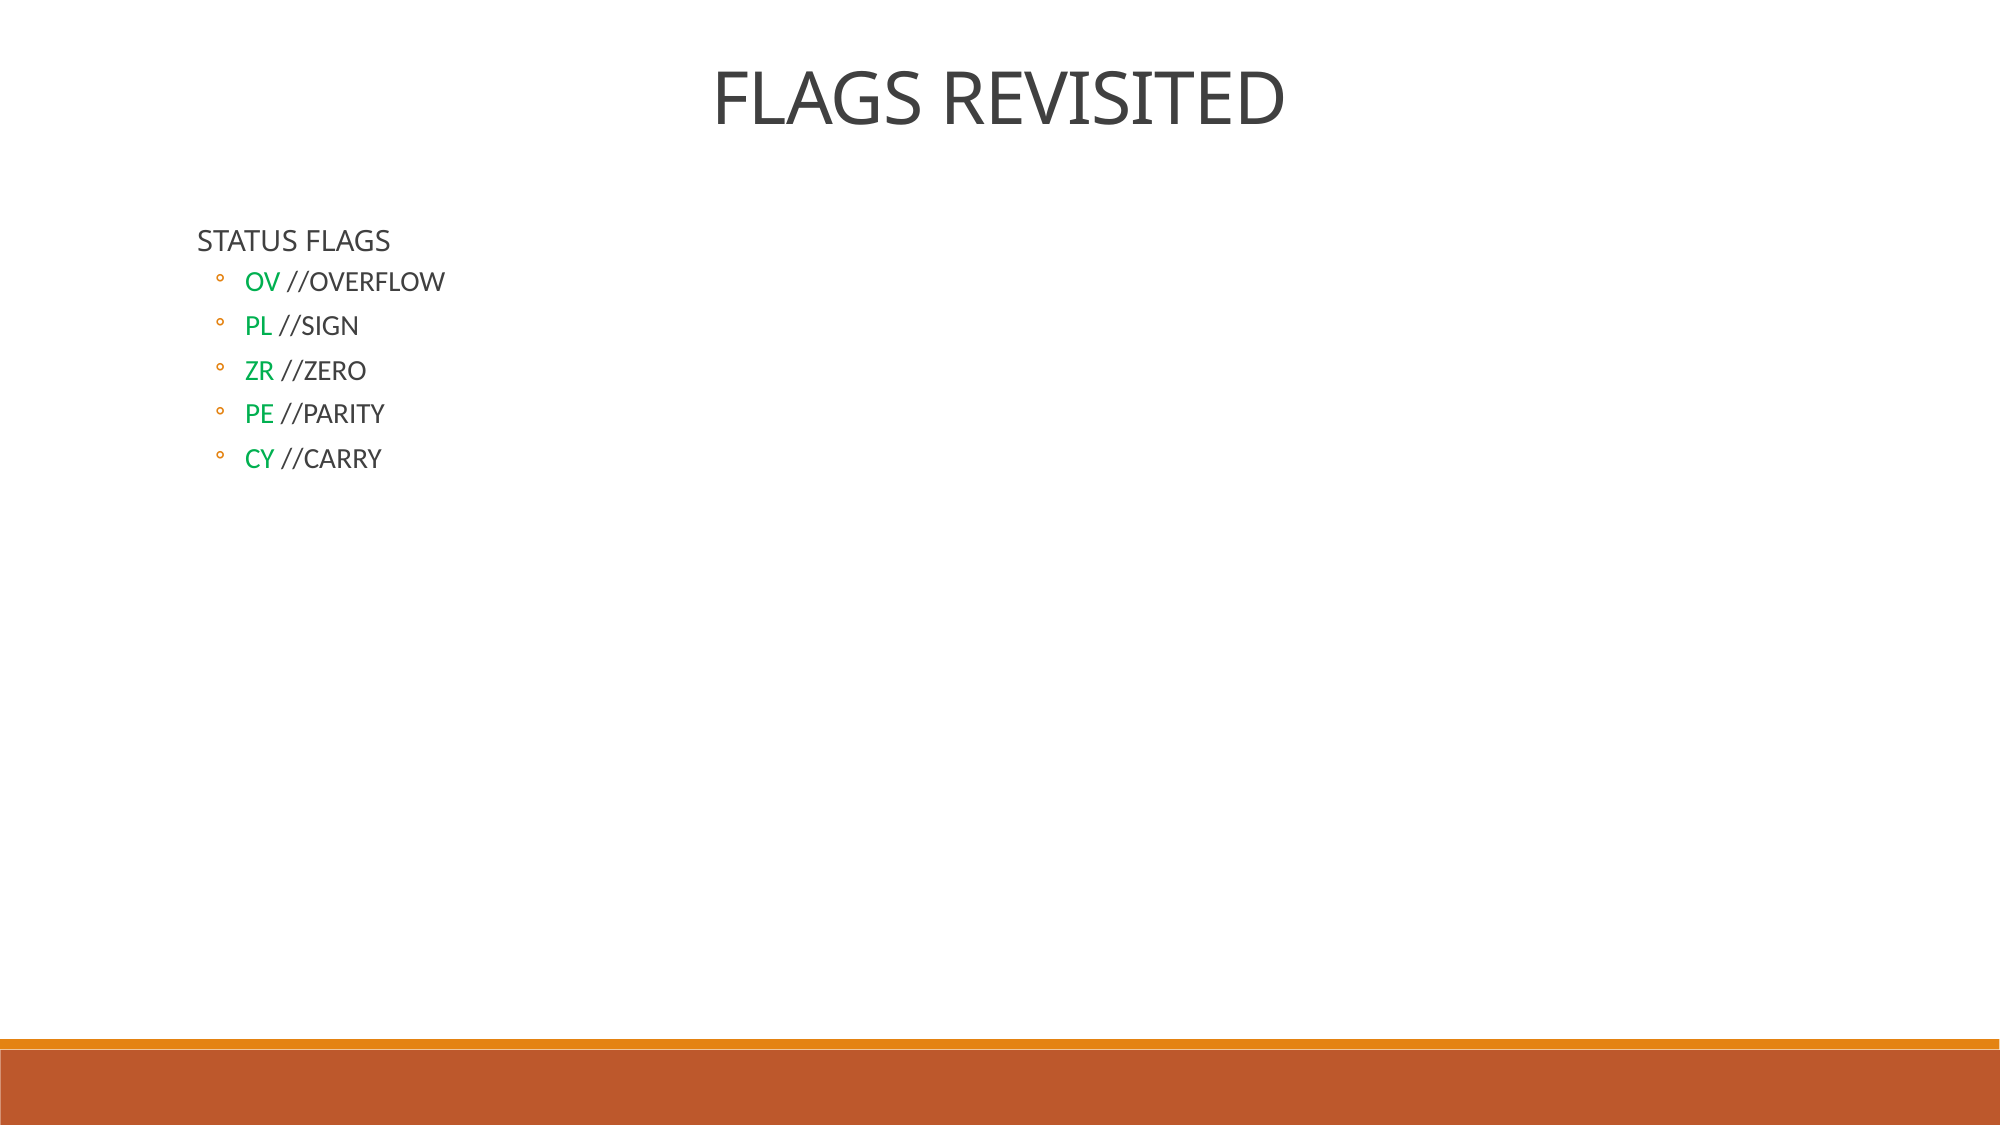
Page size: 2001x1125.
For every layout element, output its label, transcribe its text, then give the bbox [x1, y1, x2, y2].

subtitle STATUS FLAGS OV //OVERFLOW PL //SIGN ZR //ZERO PE //PARITY CY //CARRY [182, 219, 1818, 999]
title FLAGS REVISITED [314, 55, 1686, 147]
